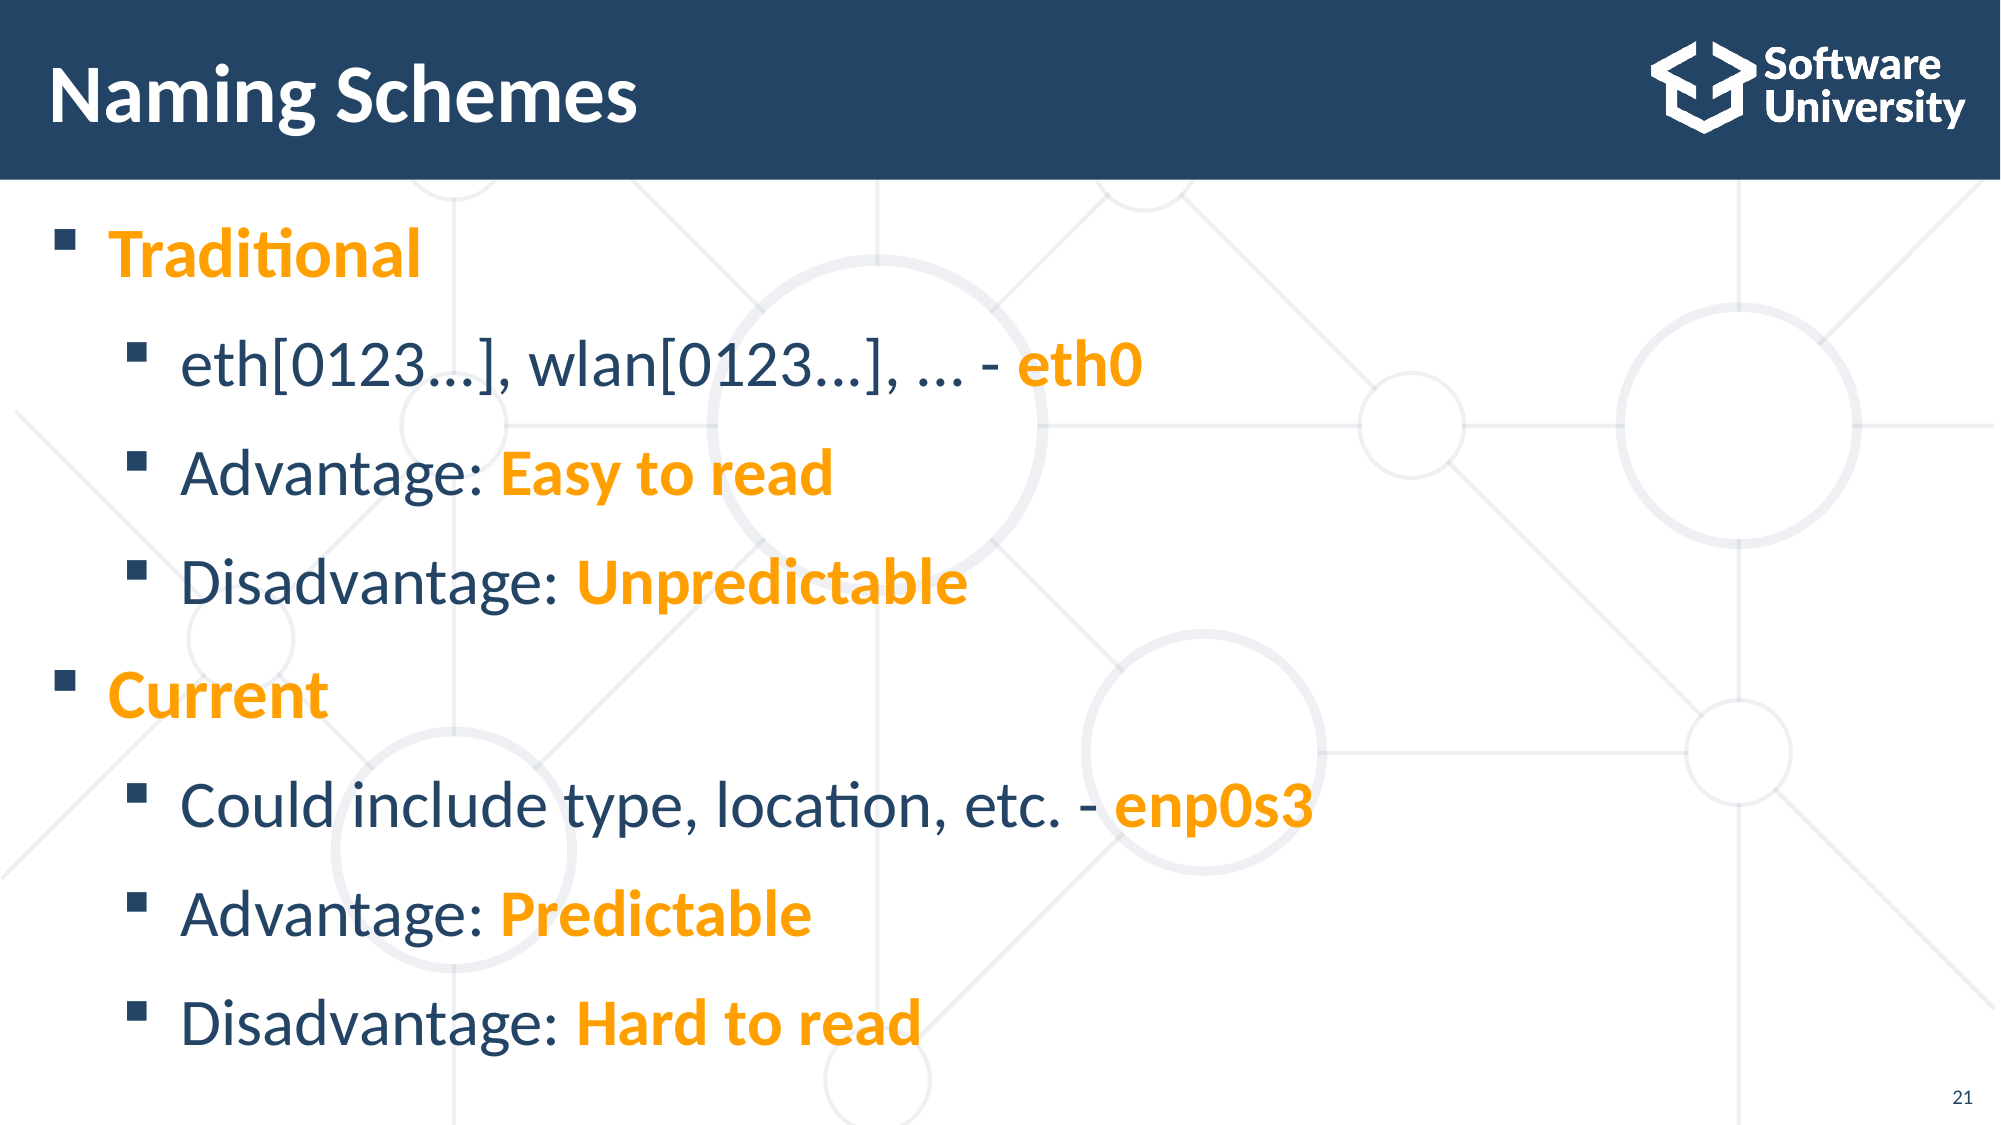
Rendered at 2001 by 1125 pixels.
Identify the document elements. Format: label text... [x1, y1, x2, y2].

title Naming Schemes [31, 16, 1625, 162]
picture [1651, 41, 1966, 134]
list Traditional eth[0123...], wlan[0123...], ... - eth0 Advantage: Easy to read Disadvantage: Unpredictable Current Could include type, location, etc. - enp0s3 Advantage: Predictable Disadvantage: Hard to read [31, 196, 1970, 1104]
slide_number 21 [1927, 1067, 1989, 1117]
